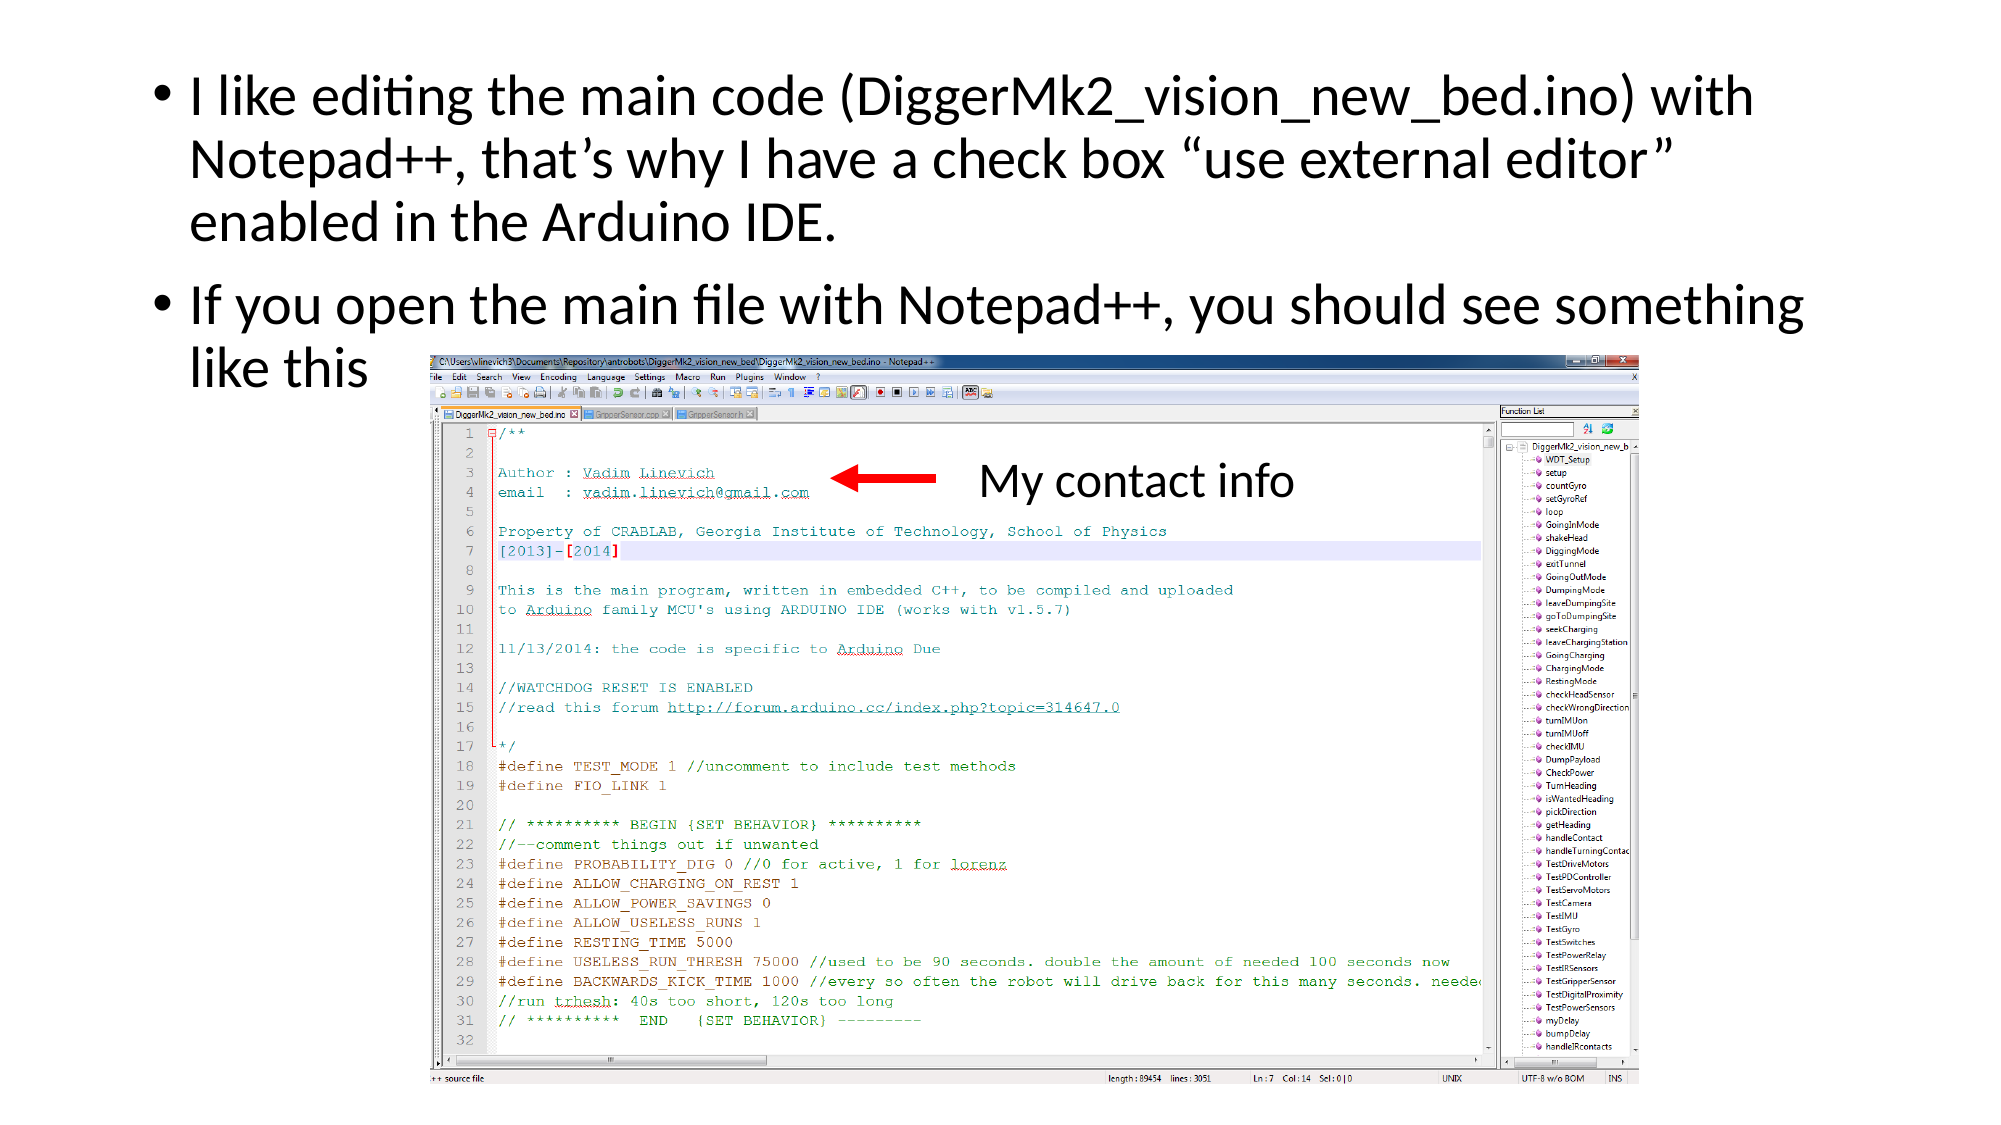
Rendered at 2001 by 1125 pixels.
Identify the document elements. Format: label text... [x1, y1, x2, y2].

picture [430, 355, 1639, 1084]
list I like editing the main code (DiggerMk2_vision_new_bed.ino) with Notepad++, that’s why I have a check box “use external editor” enabled in the Arduino IDE. If you open the main file with Notepad++, you should see something like this [137, 57, 1863, 1014]
